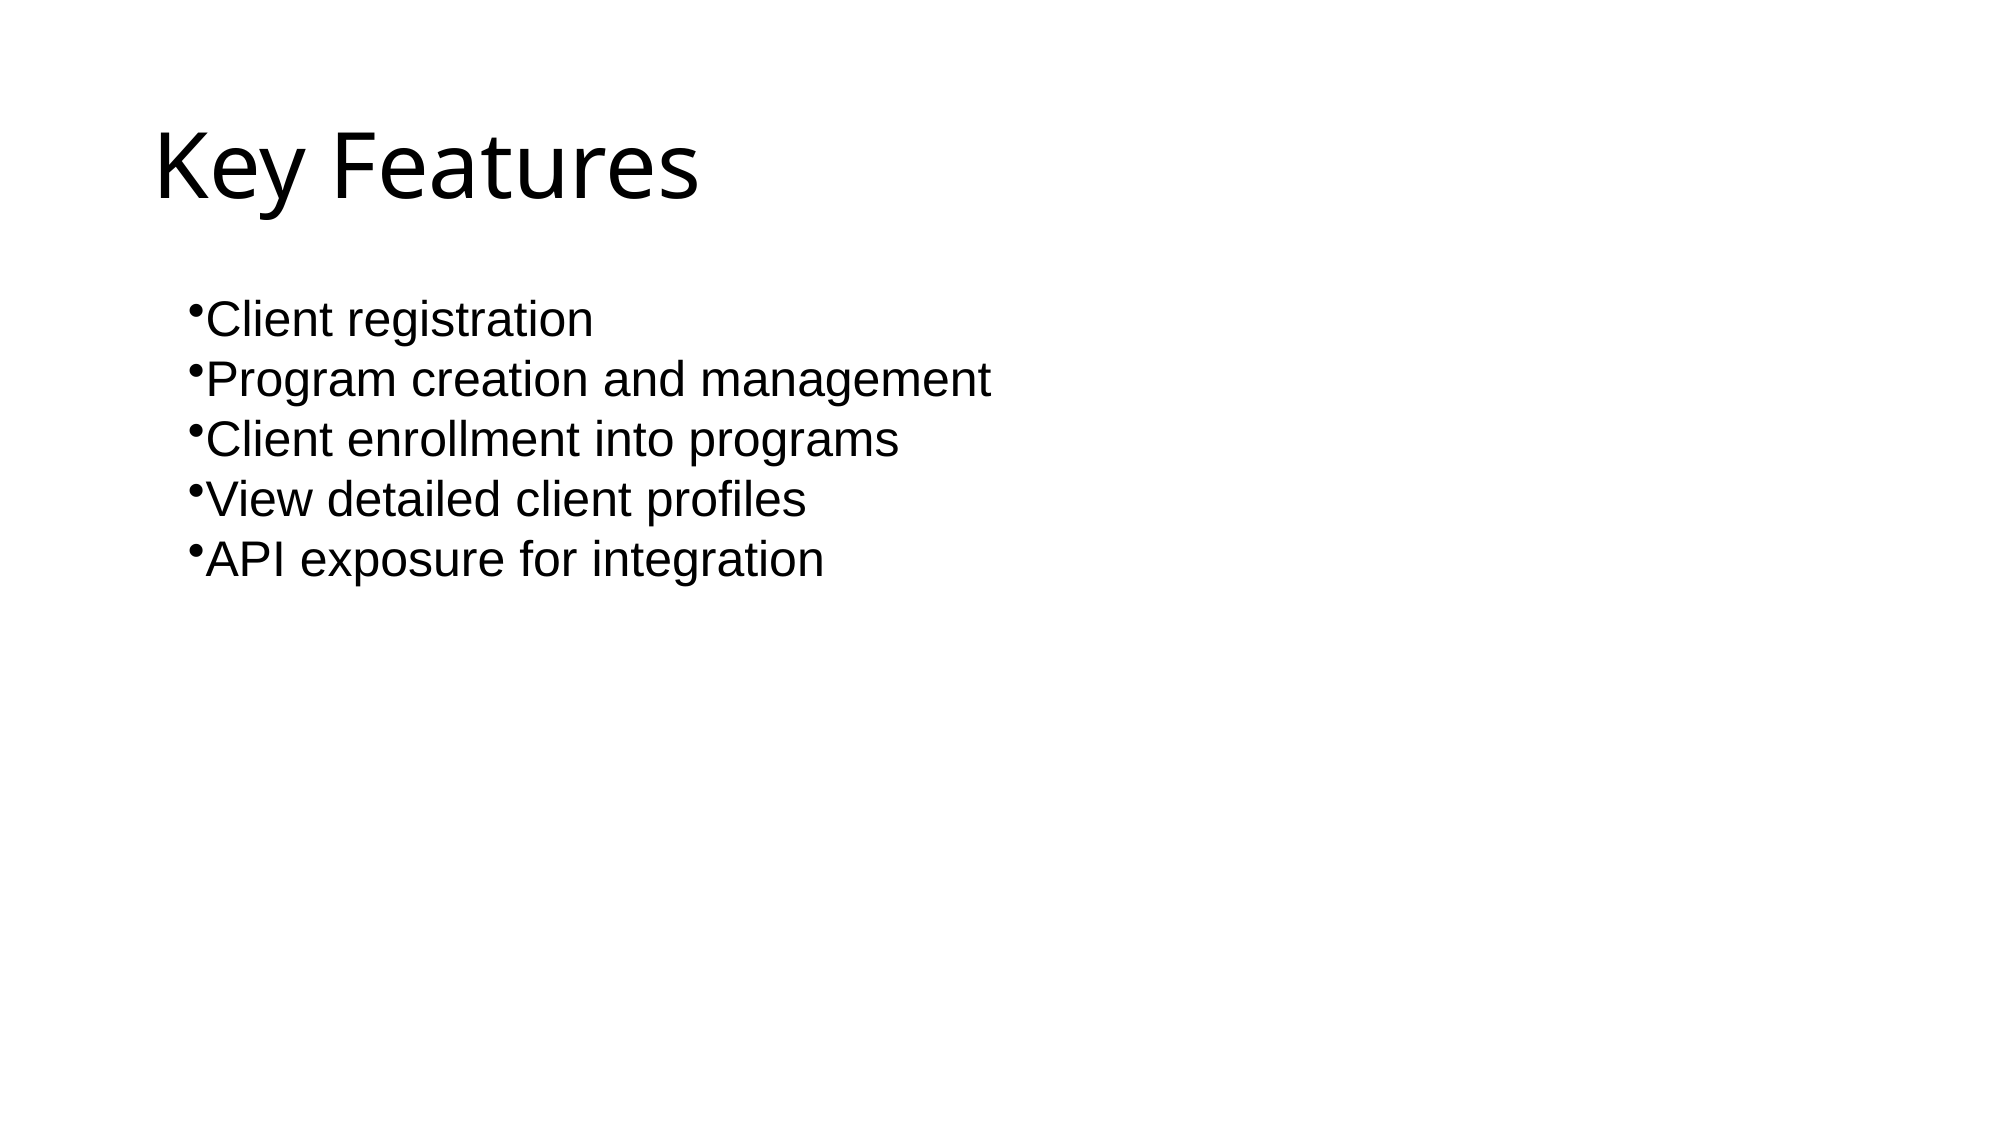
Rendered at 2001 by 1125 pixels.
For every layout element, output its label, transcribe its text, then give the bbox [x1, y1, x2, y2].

title Key Features [137, 59, 1863, 278]
list Client registration Program creation and management Client enrollment into programs View detailed client profiles API exposure for integration [172, 110, 1648, 763]
